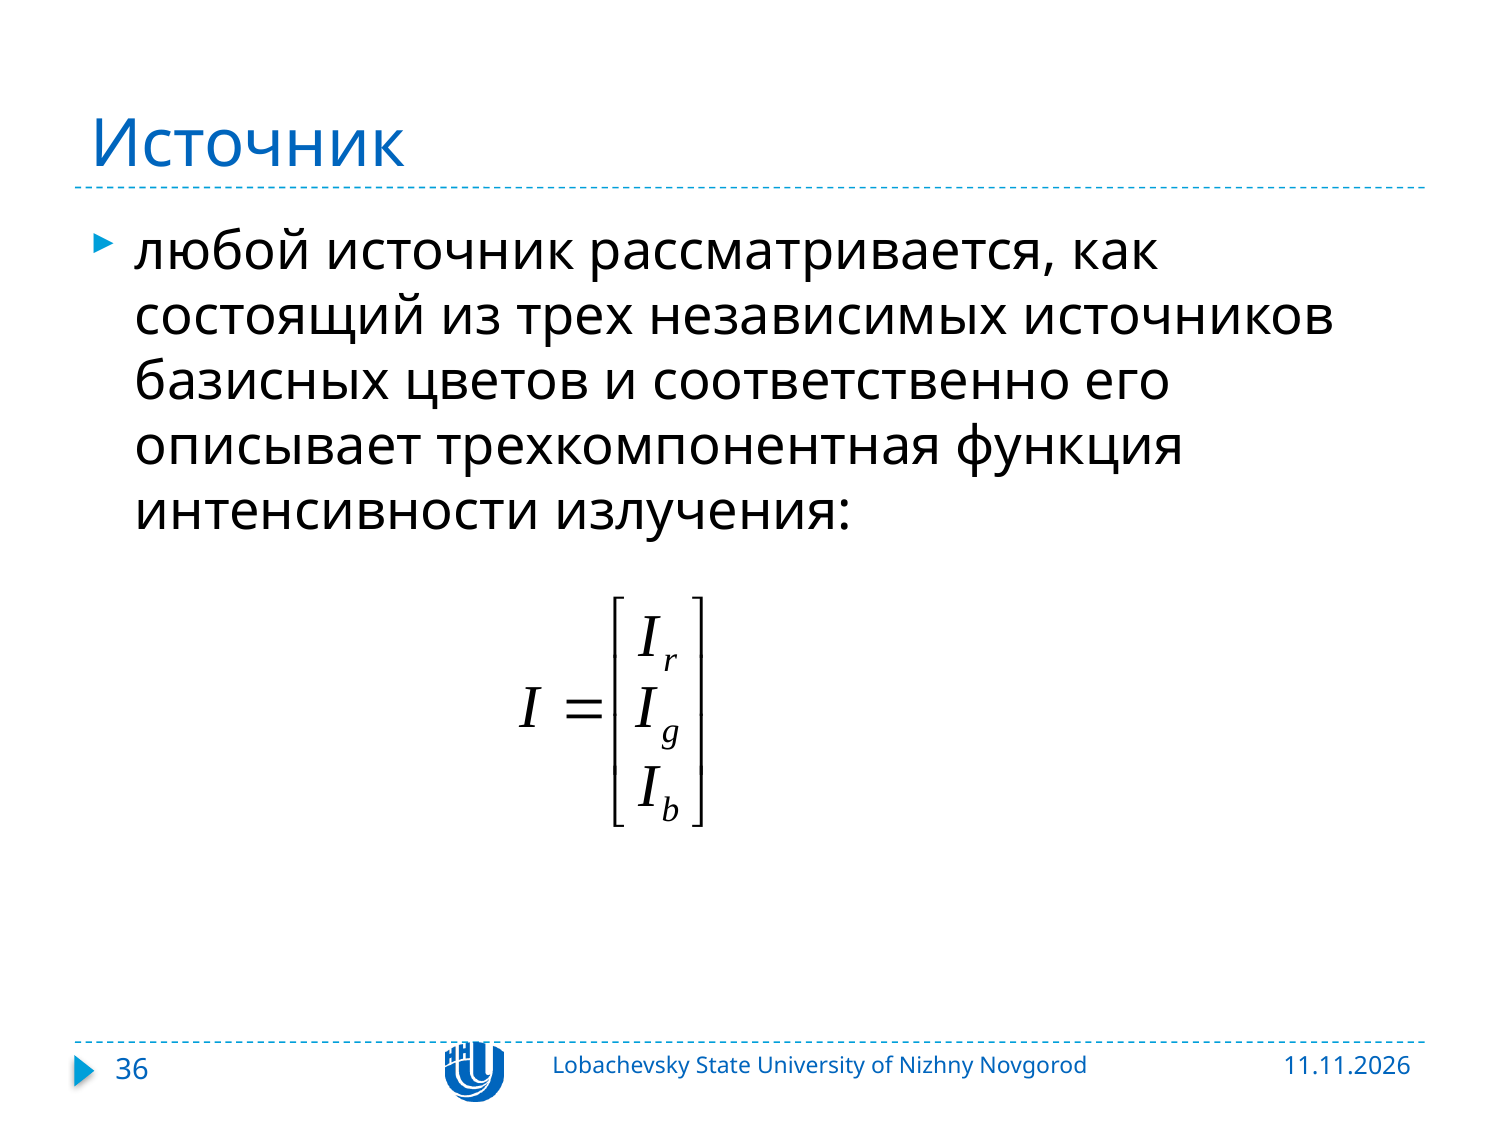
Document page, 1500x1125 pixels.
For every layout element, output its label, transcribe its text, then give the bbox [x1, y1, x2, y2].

footer Lobachevsky State University of Nizhny Novgorod [515, 1042, 1125, 1103]
slide_number 36 [100, 1042, 426, 1103]
title Источник [74, 24, 1426, 188]
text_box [508, 585, 727, 840]
list любой источник рассматривается, как состоящий из трех независимых источников базисных цветов и соответственно его описывает трехкомпонентная функция интенсивности излучения: [74, 207, 1426, 1012]
picture [445, 1041, 504, 1102]
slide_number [1265, 1042, 1426, 1103]
